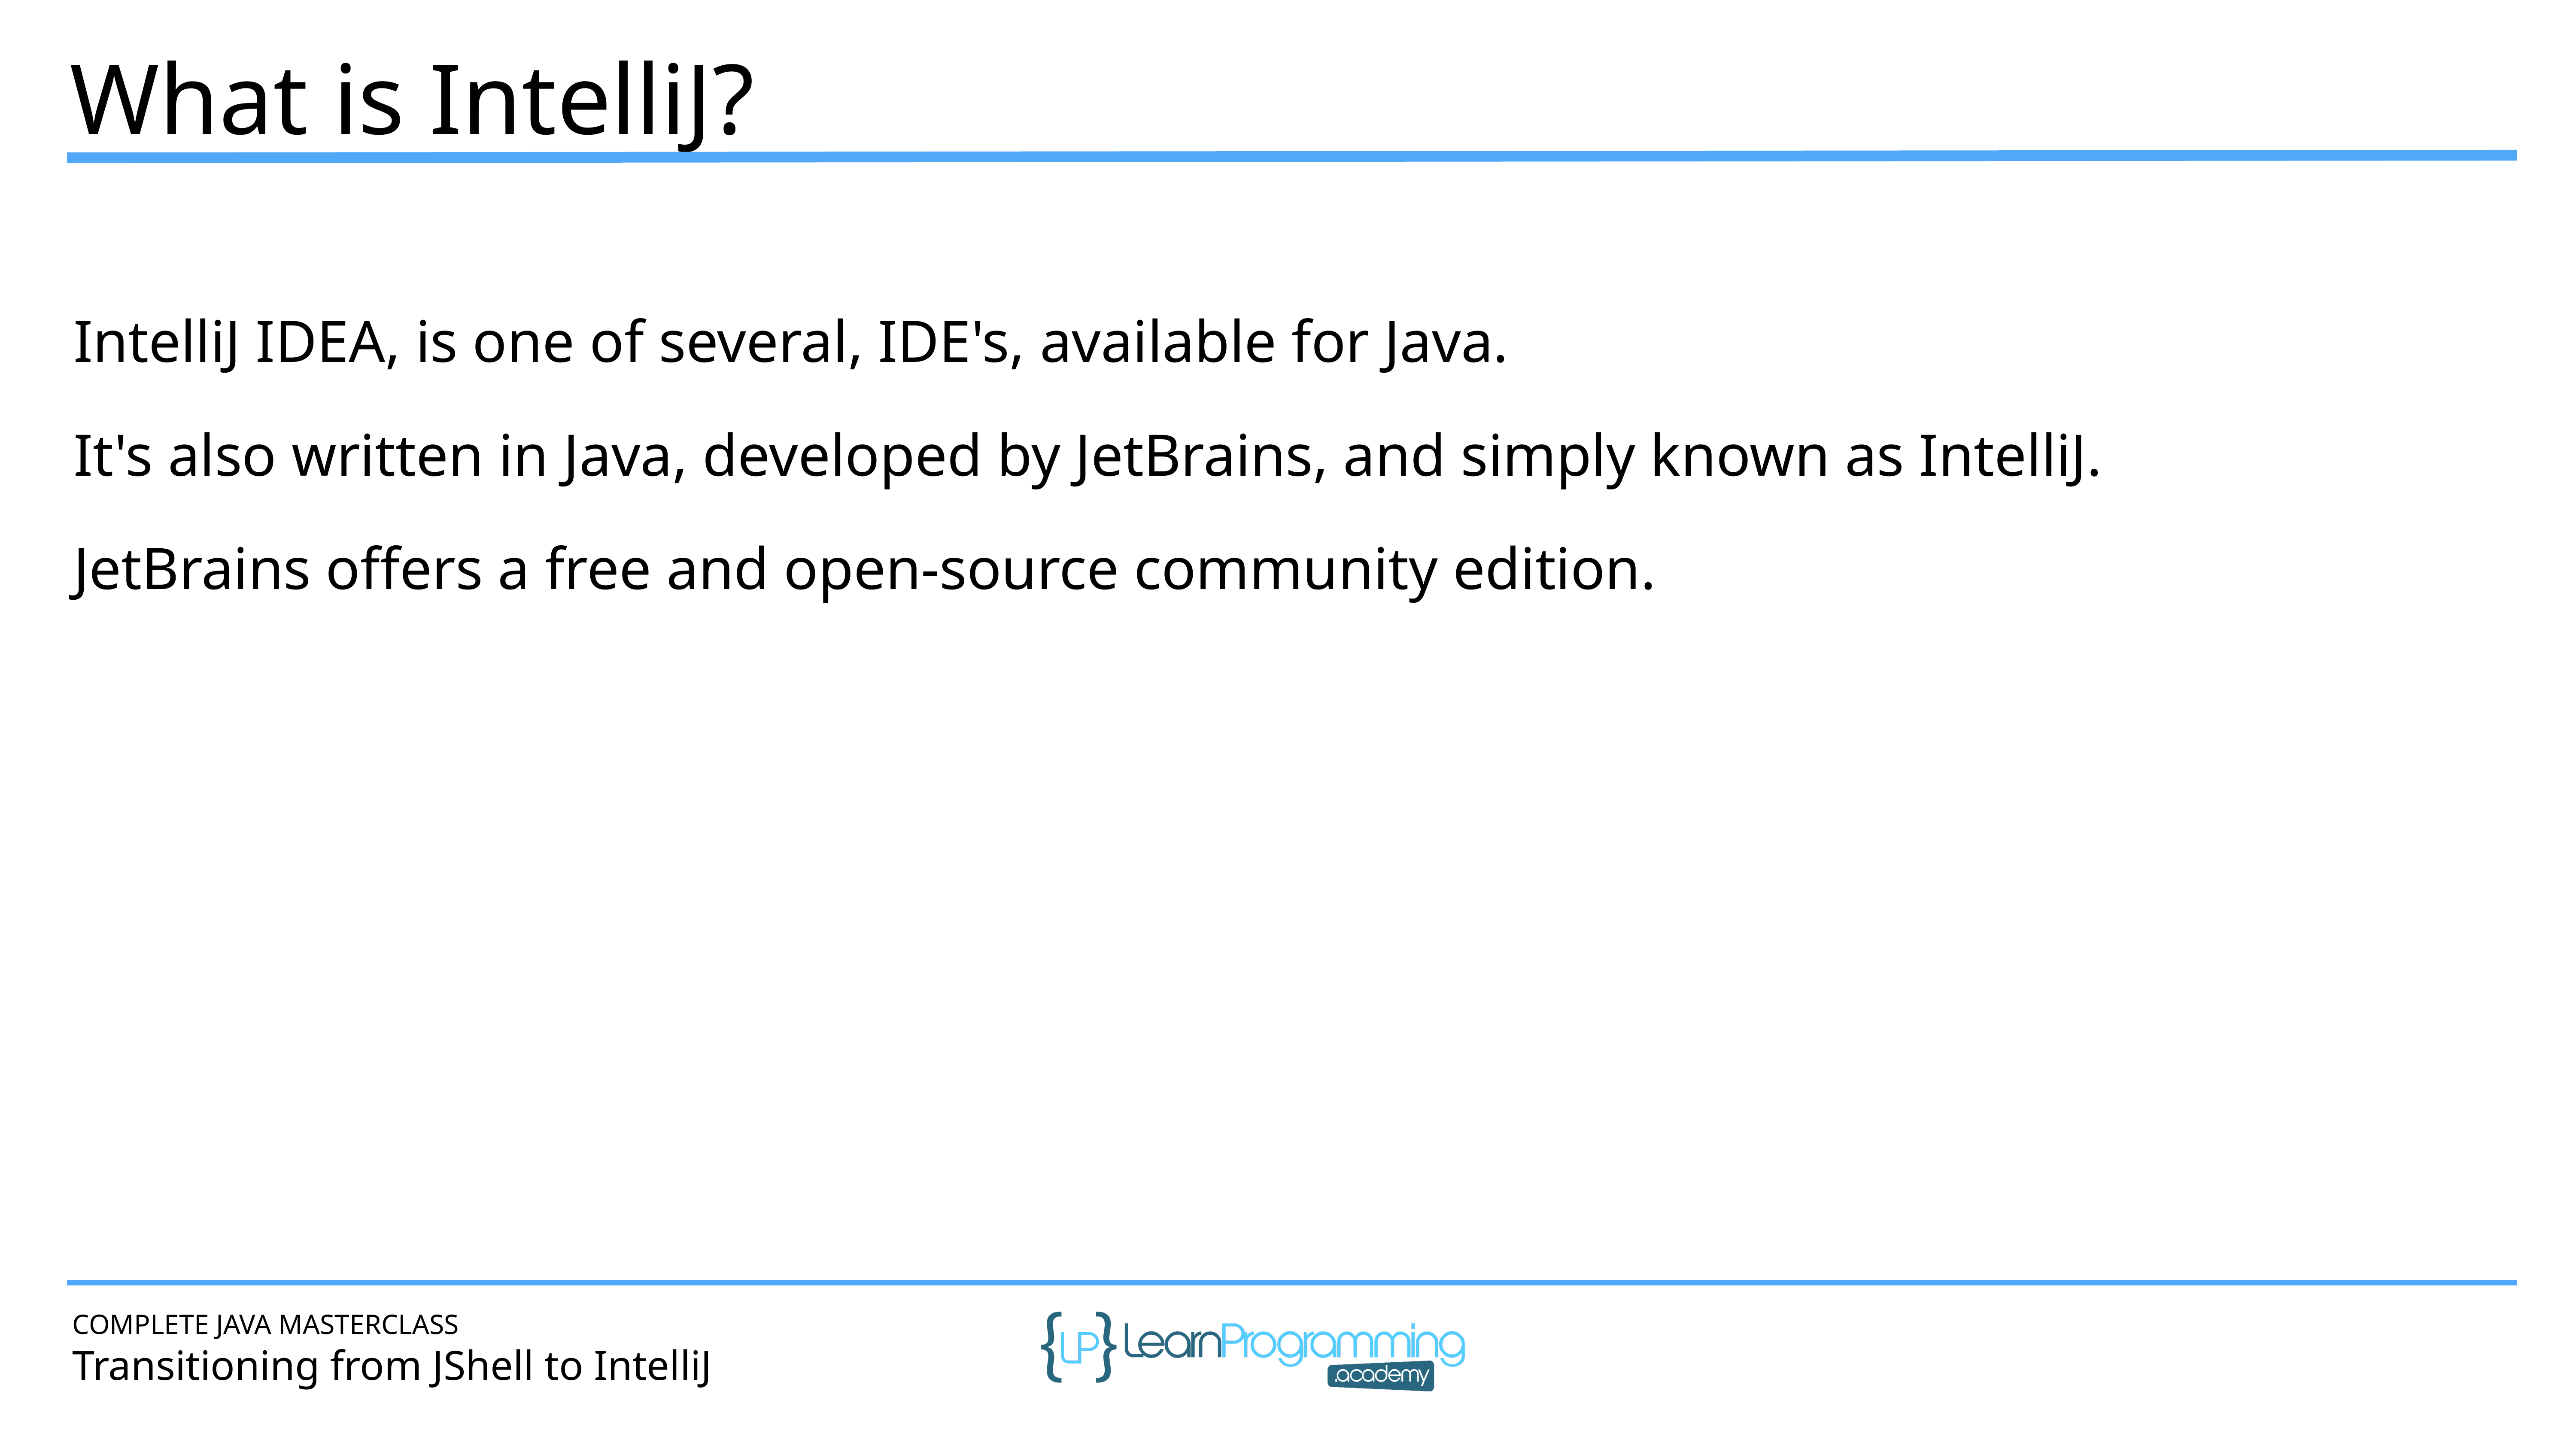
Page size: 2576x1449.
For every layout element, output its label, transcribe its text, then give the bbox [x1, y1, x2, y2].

text_box COMPLETE JAVA MASTERCLASS Transitioning from JShell to IntelliJ [67, 1302, 1030, 1394]
text_box IntelliJ IDEA, is one of several, IDE's, available for Java. It's also written in Java, developed by JetBrains, and simply known as IntelliJ. JetBrains offers a free and open-source community edition. [67, 301, 2517, 1139]
picture [1032, 1302, 1477, 1400]
text_box What is IntelliJ? [64, 32, 760, 159]
